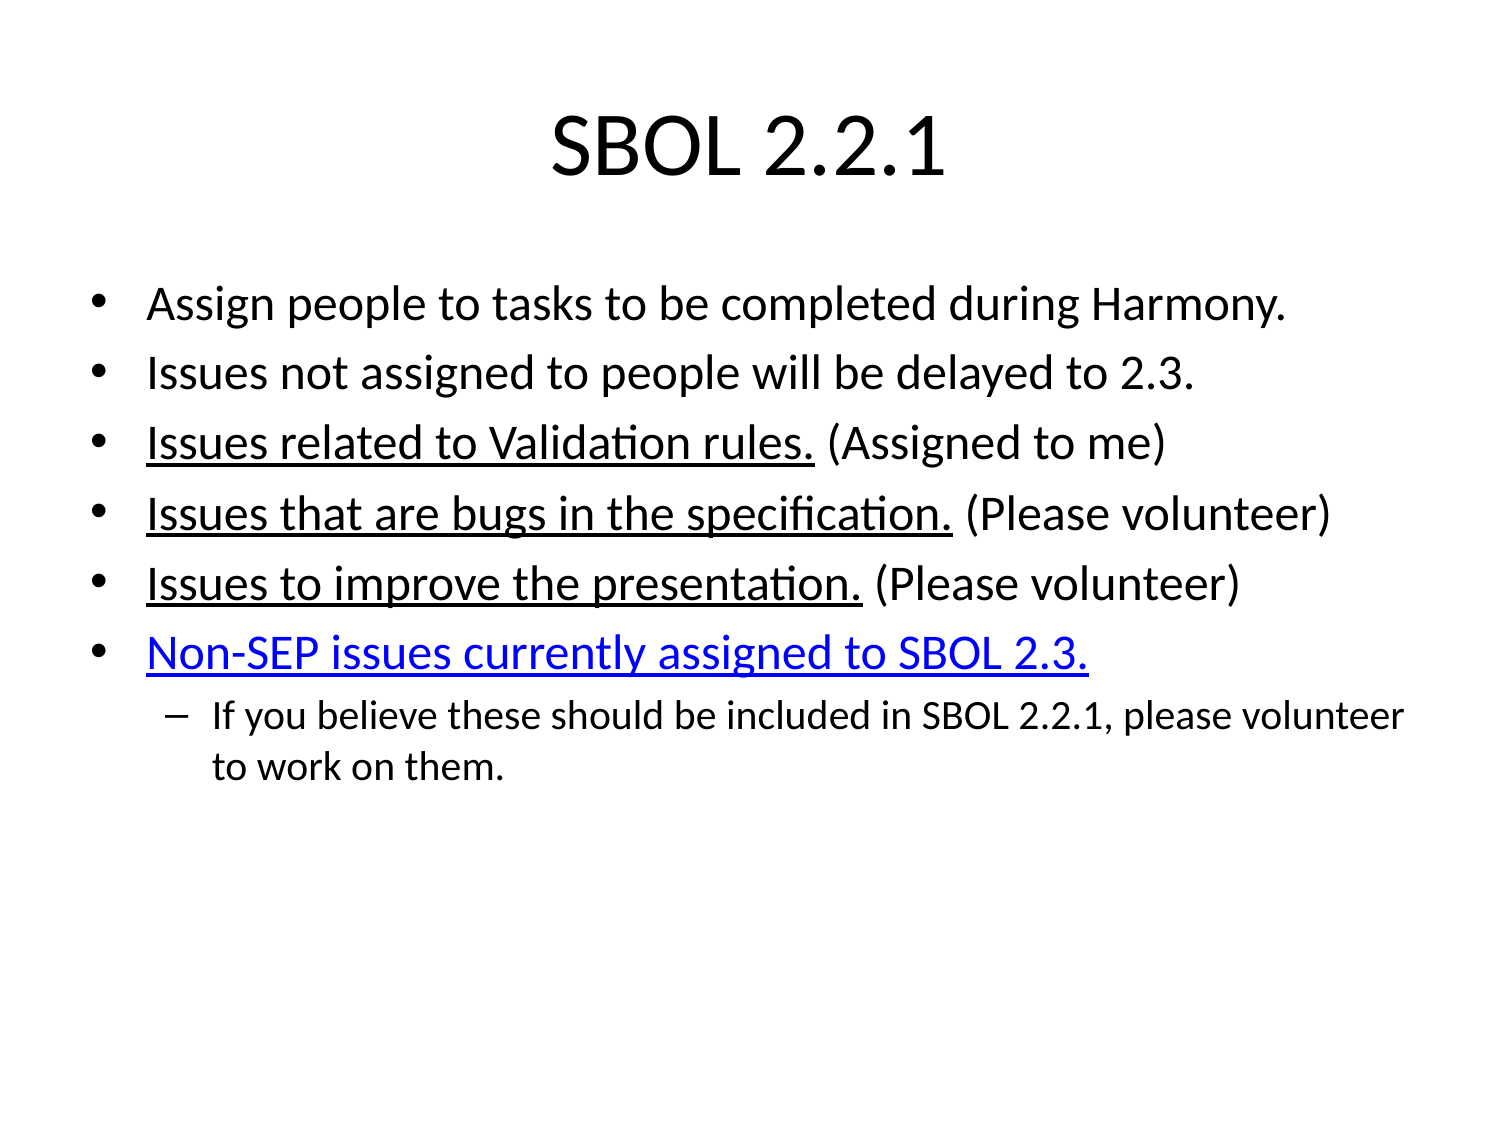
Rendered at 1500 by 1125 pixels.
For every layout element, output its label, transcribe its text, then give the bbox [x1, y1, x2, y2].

title SBOL 2.2.1 [75, 45, 1425, 233]
list Assign people to tasks to be completed during Harmony. Issues not assigned to people will be delayed to 2.3. Issues related to Validation rules. (Assigned to me) Issues that are bugs in the specification. (Please volunteer) Issues to improve the presentation. (Please volunteer) Non-SEP issues currently assigned to SBOL 2.3. If you believe these should be included in SBOL 2.2.1, please volunteer to work on them. [75, 262, 1425, 1005]
